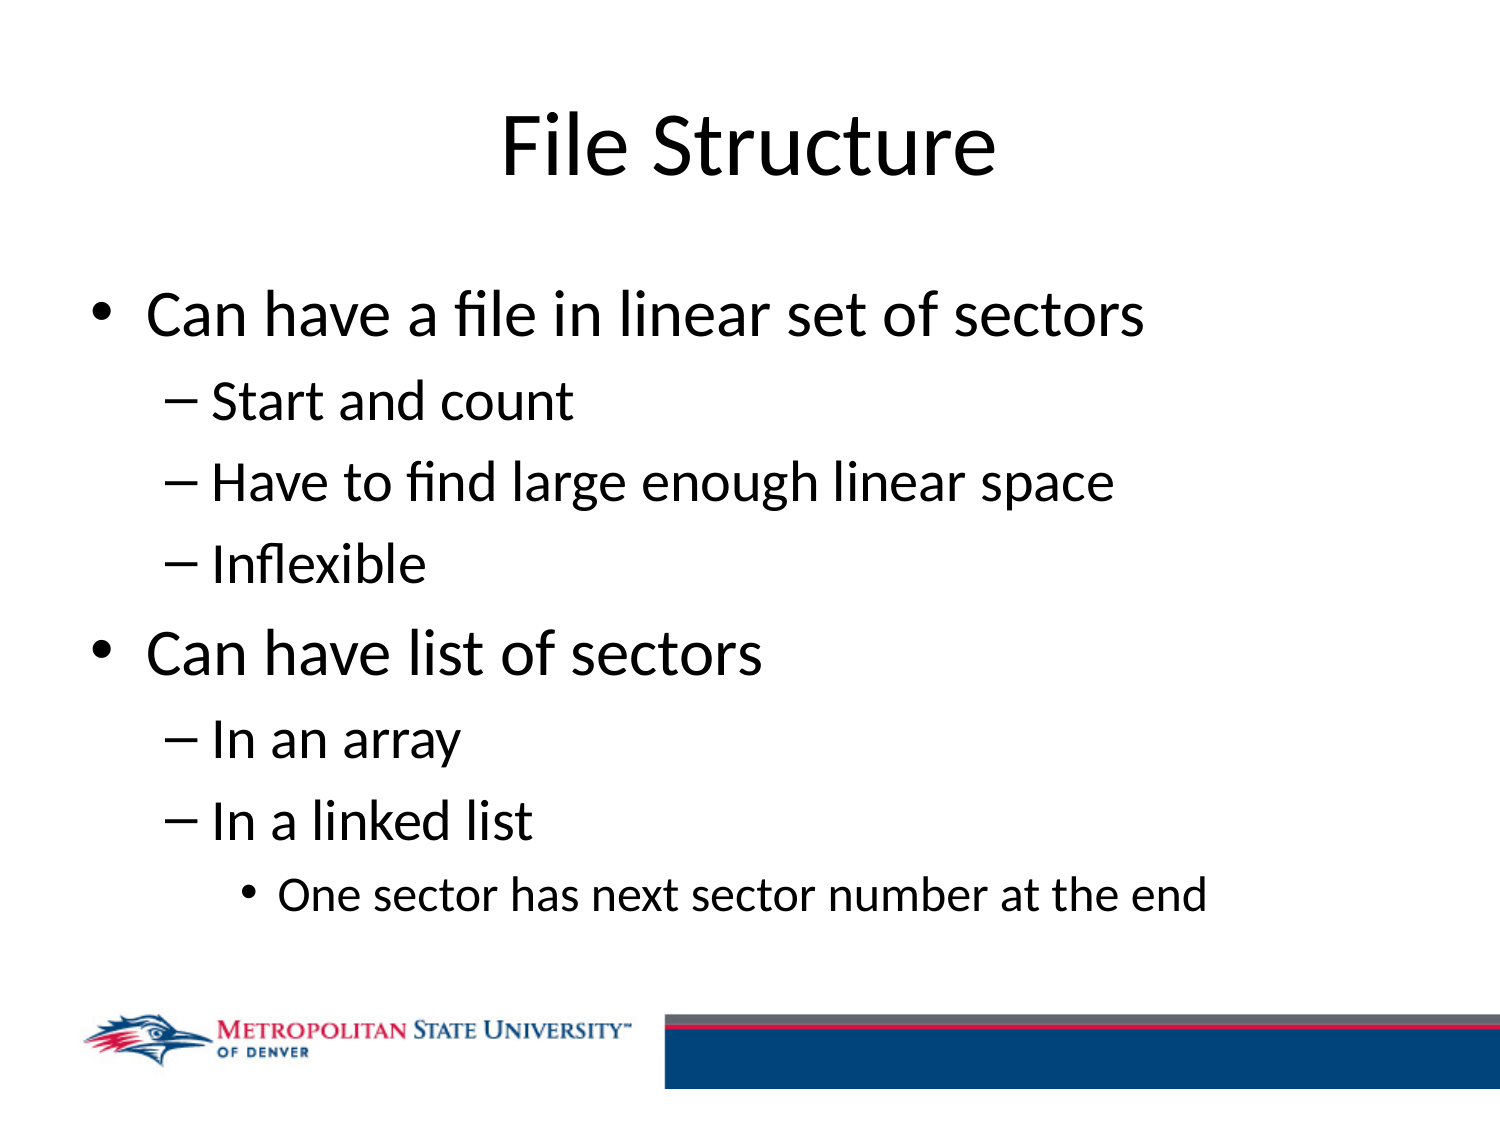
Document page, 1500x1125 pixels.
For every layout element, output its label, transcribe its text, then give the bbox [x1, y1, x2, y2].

title File Structure [75, 45, 1425, 233]
picture [44, 1012, 1500, 1089]
list Can have a file in linear set of sectors Start and count Have to find large enough linear space Inflexible Can have list of sectors In an array In a linked list One sector has next sector number at the end [75, 262, 1425, 1005]
